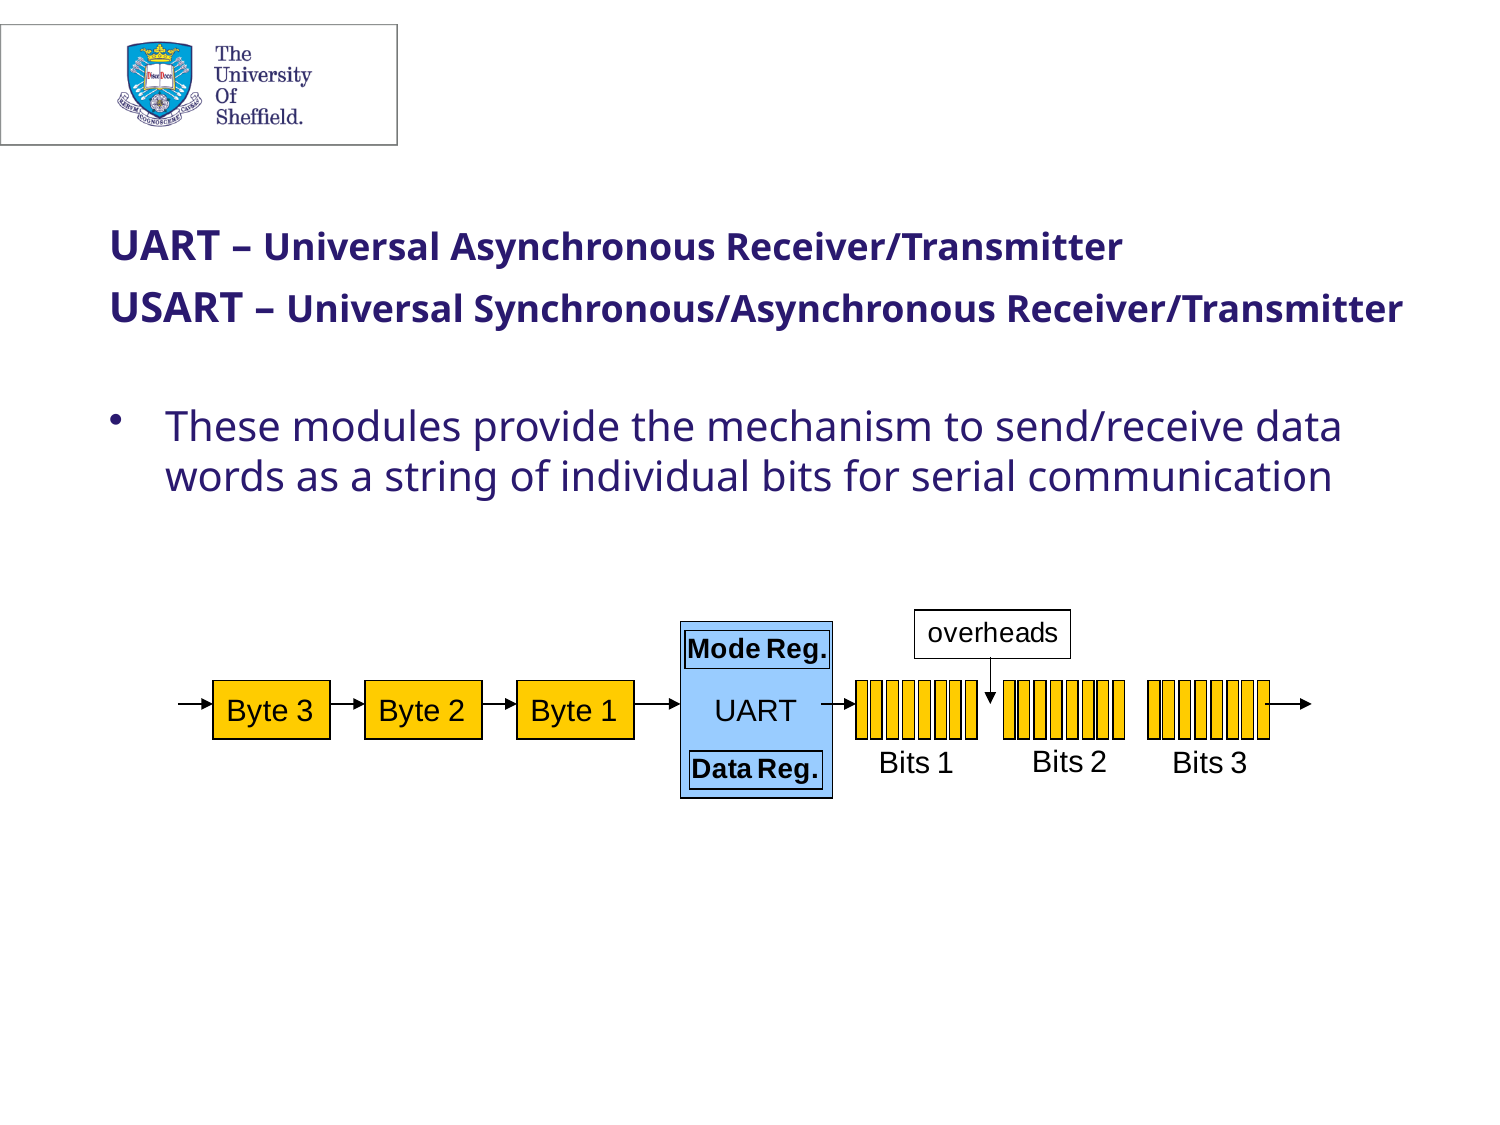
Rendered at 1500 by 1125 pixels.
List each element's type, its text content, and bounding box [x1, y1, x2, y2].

picture [0, 24, 398, 146]
picture [175, 605, 1325, 799]
list UART – Universal Asynchronous Receiver/Transmitter USART – Universal Synchronous/Asynchronous Receiver/Transmitter These modules provide the mechanism to send/receive data words as a string of individual bits for serial communication [93, 210, 1444, 1012]
